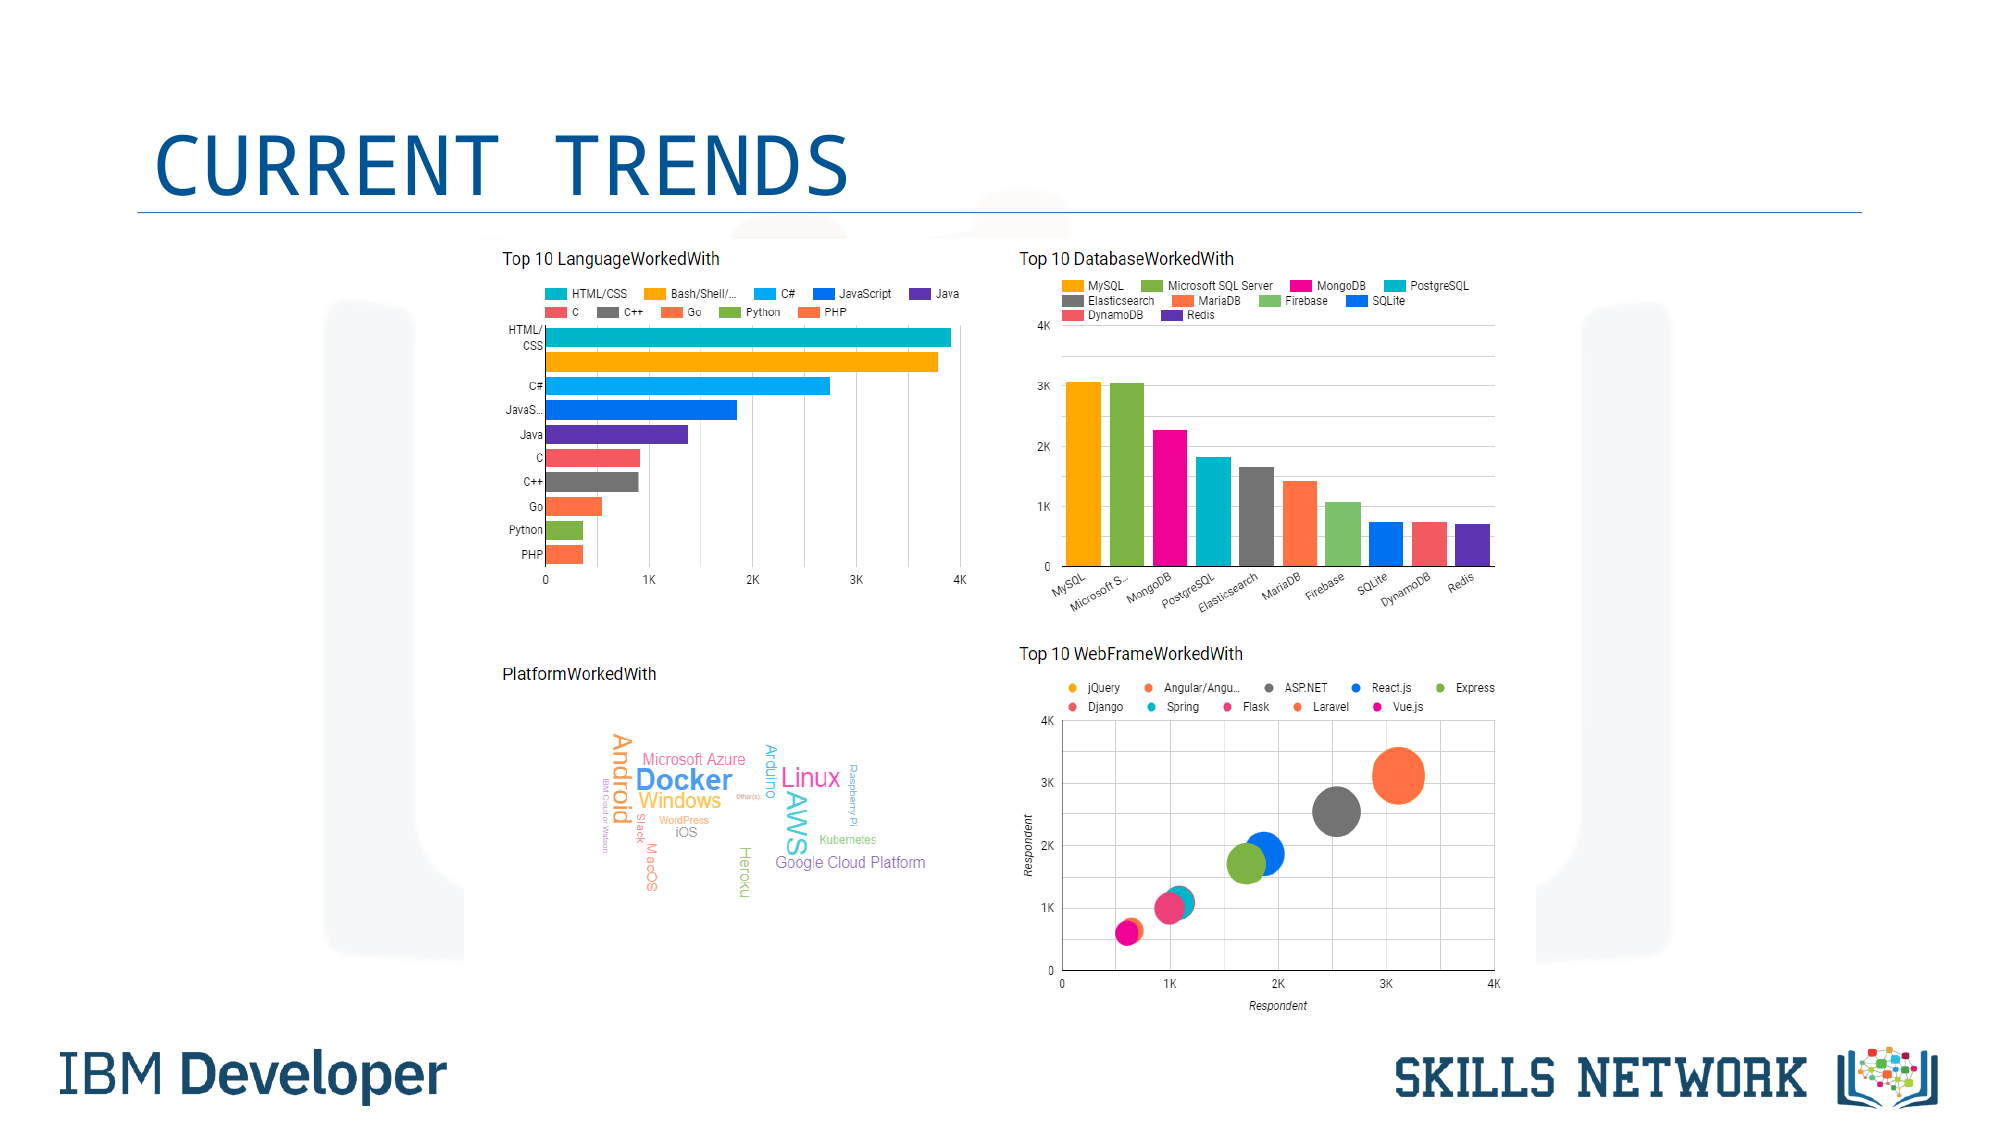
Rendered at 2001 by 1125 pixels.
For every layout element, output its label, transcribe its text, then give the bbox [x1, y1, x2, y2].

picture [1390, 1045, 1945, 1111]
picture [55, 1045, 459, 1108]
picture [464, 239, 1536, 1026]
title CURRENT TRENDS [137, 59, 1863, 278]
